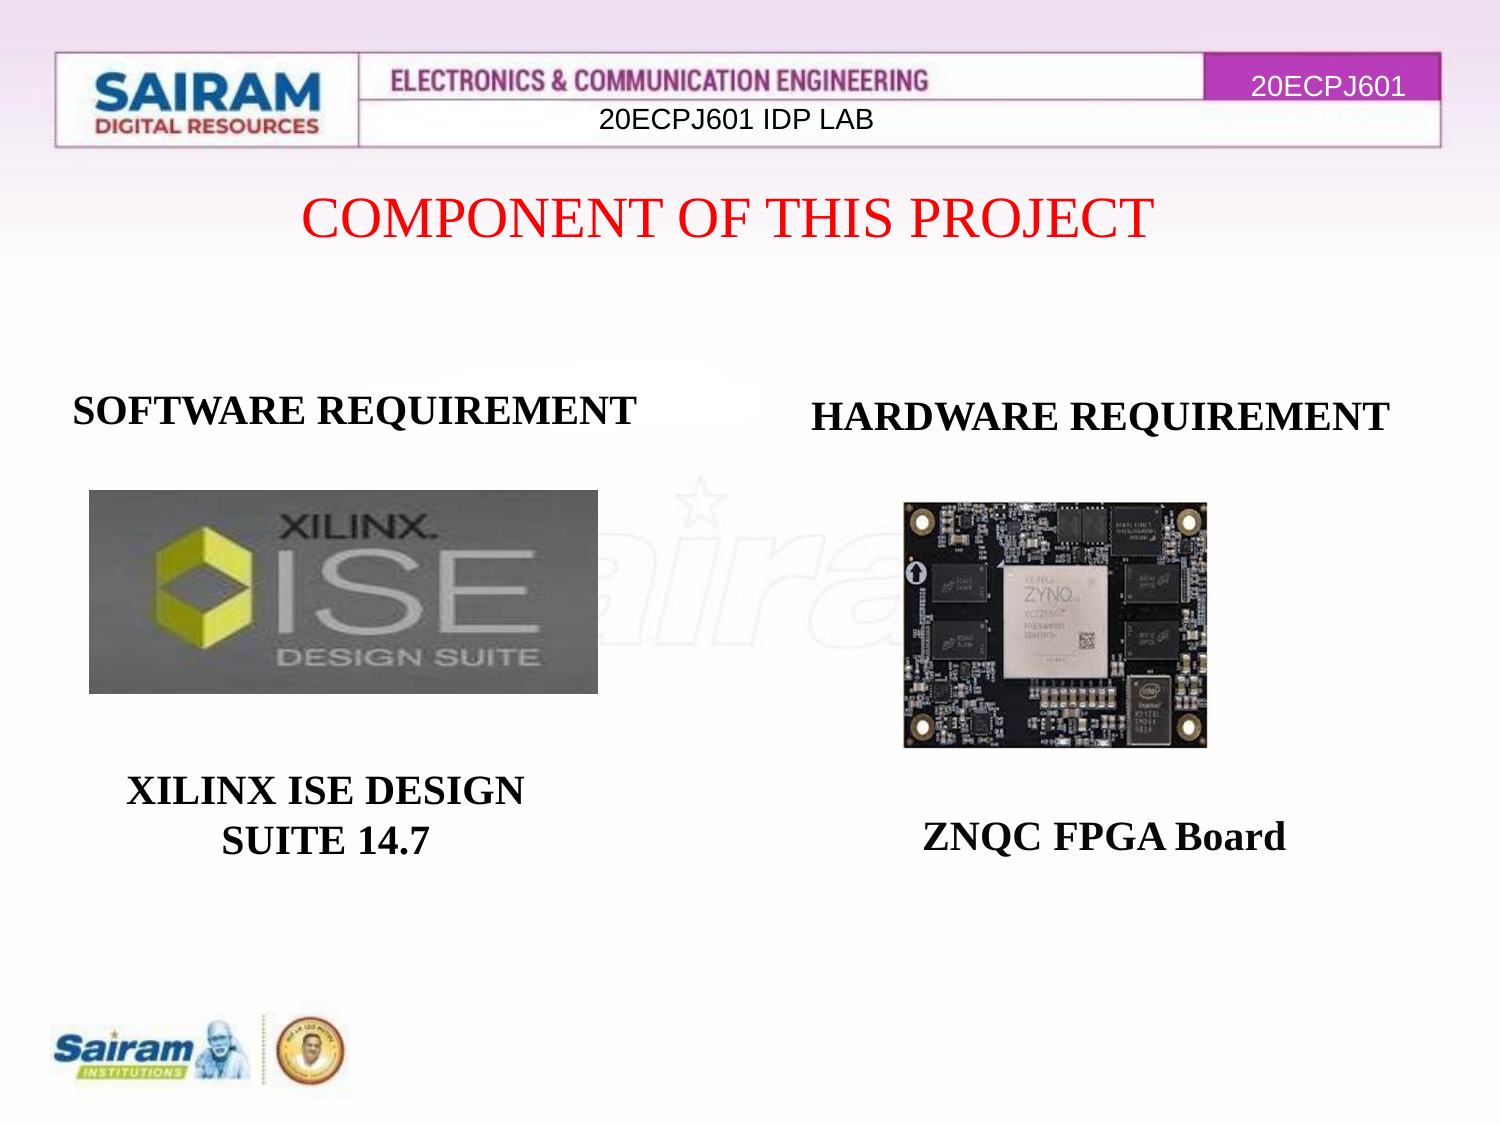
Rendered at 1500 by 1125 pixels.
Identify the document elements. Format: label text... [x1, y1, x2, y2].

text_box COMPONENT OF THIS PROJECT [75, 171, 1382, 362]
text_box HARDWARE REQUIREMENT [796, 381, 1413, 447]
text_box XILINX ISE DESIGN SUITE 14.7 [103, 755, 549, 871]
text_box ZNQC FPGA Board [827, 800, 1382, 917]
text_box SOFTWARE REQUIREMENT [0, 375, 773, 441]
text_box 220ECPJ601 IDP LAB [565, 92, 892, 143]
text_box 20ECPJ601 C8811 [1205, 52, 1453, 153]
picture [0, 0, 1500, 1125]
